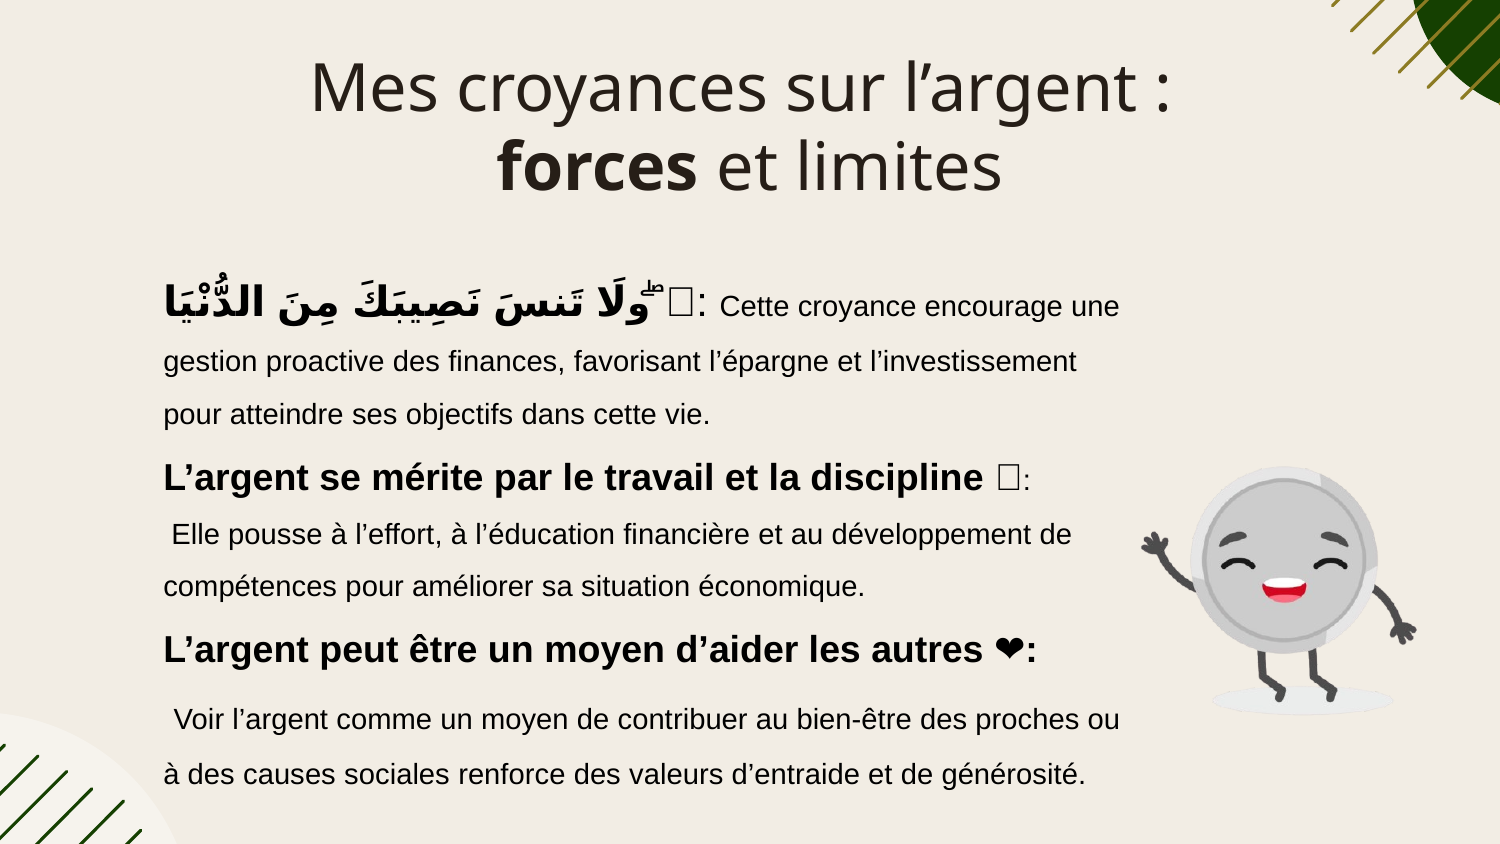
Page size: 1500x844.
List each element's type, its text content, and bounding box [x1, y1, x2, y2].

text_box ولَا تَنسَ نَصِيبَكَ مِنَ الدُّنْيَا ۖ💡: Cette croyance encourage une gestion proactive des finances, favorisant l’épargne et l’investissement pour atteindre ses objectifs dans cette vie. L’argent se mérite par le travail et la discipline 💪: Elle pousse à l’effort, à l’éducation financière et au développement de compétences pour améliorer sa situation économique. L’argent peut être un moyen d’aider les autres ❤️: Voir l’argent comme un moyen de contribuer au bien-être des proches ou à des causes sociales renforce des valeurs d’entraide et de générosité. [148, 242, 1141, 798]
title Mes croyances sur l’argent : forces et limites [116, 29, 1383, 146]
picture [1083, 392, 1484, 793]
